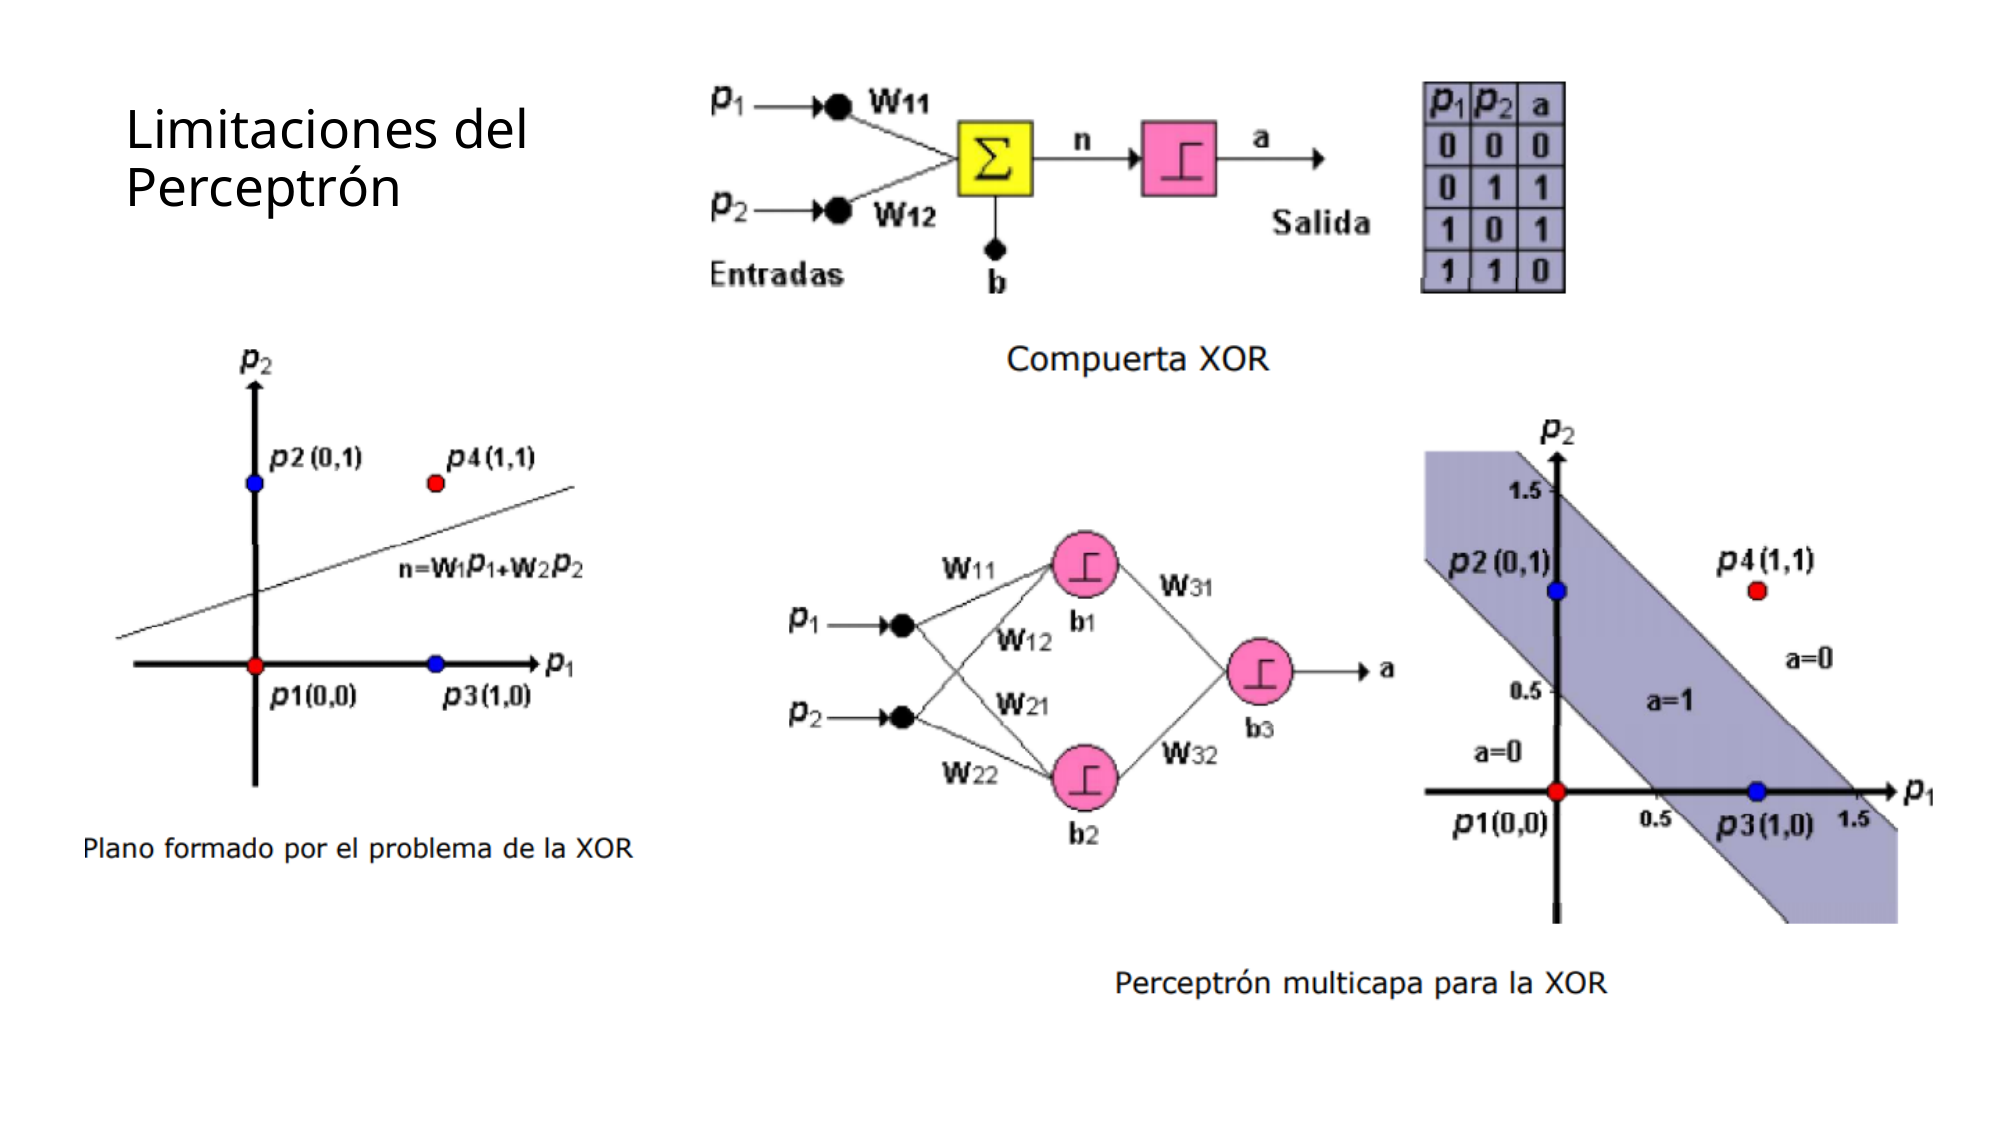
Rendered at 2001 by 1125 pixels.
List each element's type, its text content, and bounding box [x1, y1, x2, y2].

picture [709, 403, 1987, 1024]
picture [85, 52, 1674, 887]
text_box Limitaciones del Perceptrón [110, 94, 626, 226]
